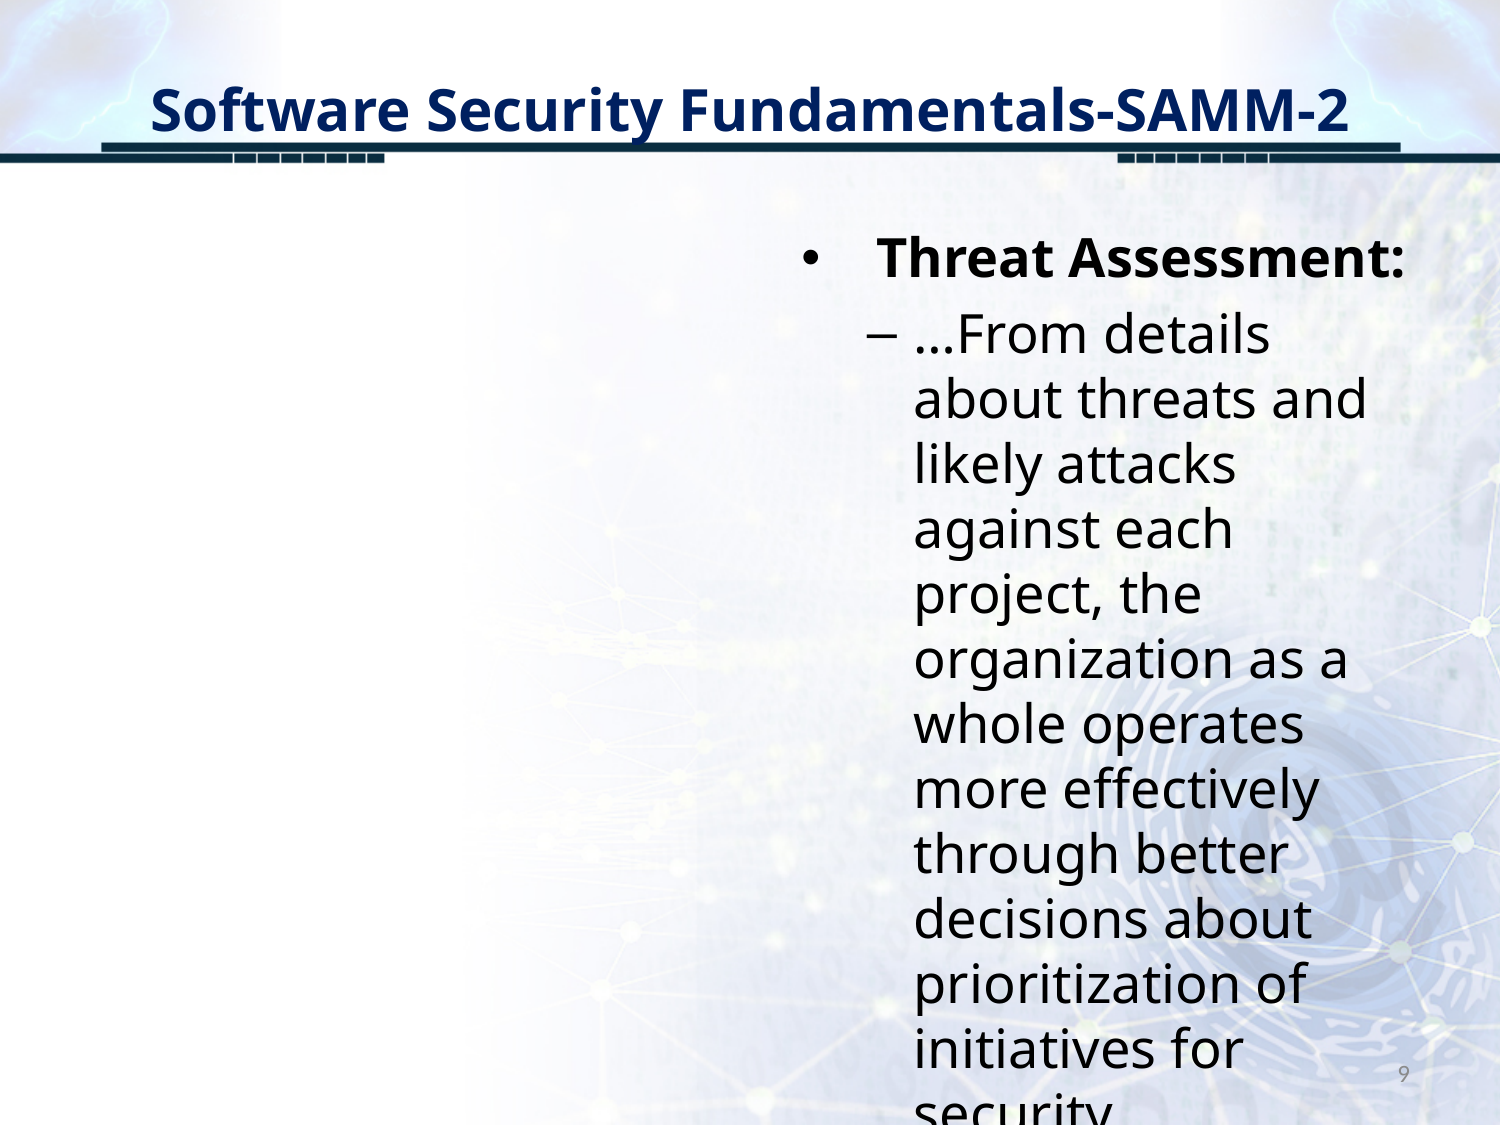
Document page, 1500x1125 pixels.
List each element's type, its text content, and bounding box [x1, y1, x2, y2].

list Threat Assessment: …From details about threats and likely attacks against each project, the organization as a whole operates more effectively through better decisions about prioritization of initiatives for security [776, 216, 1432, 1034]
slide_number 9 [1074, 1042, 1425, 1103]
picture [0, 0, 1500, 1125]
title Software Security Fundamentals-SAMM-2 [75, 34, 1425, 182]
